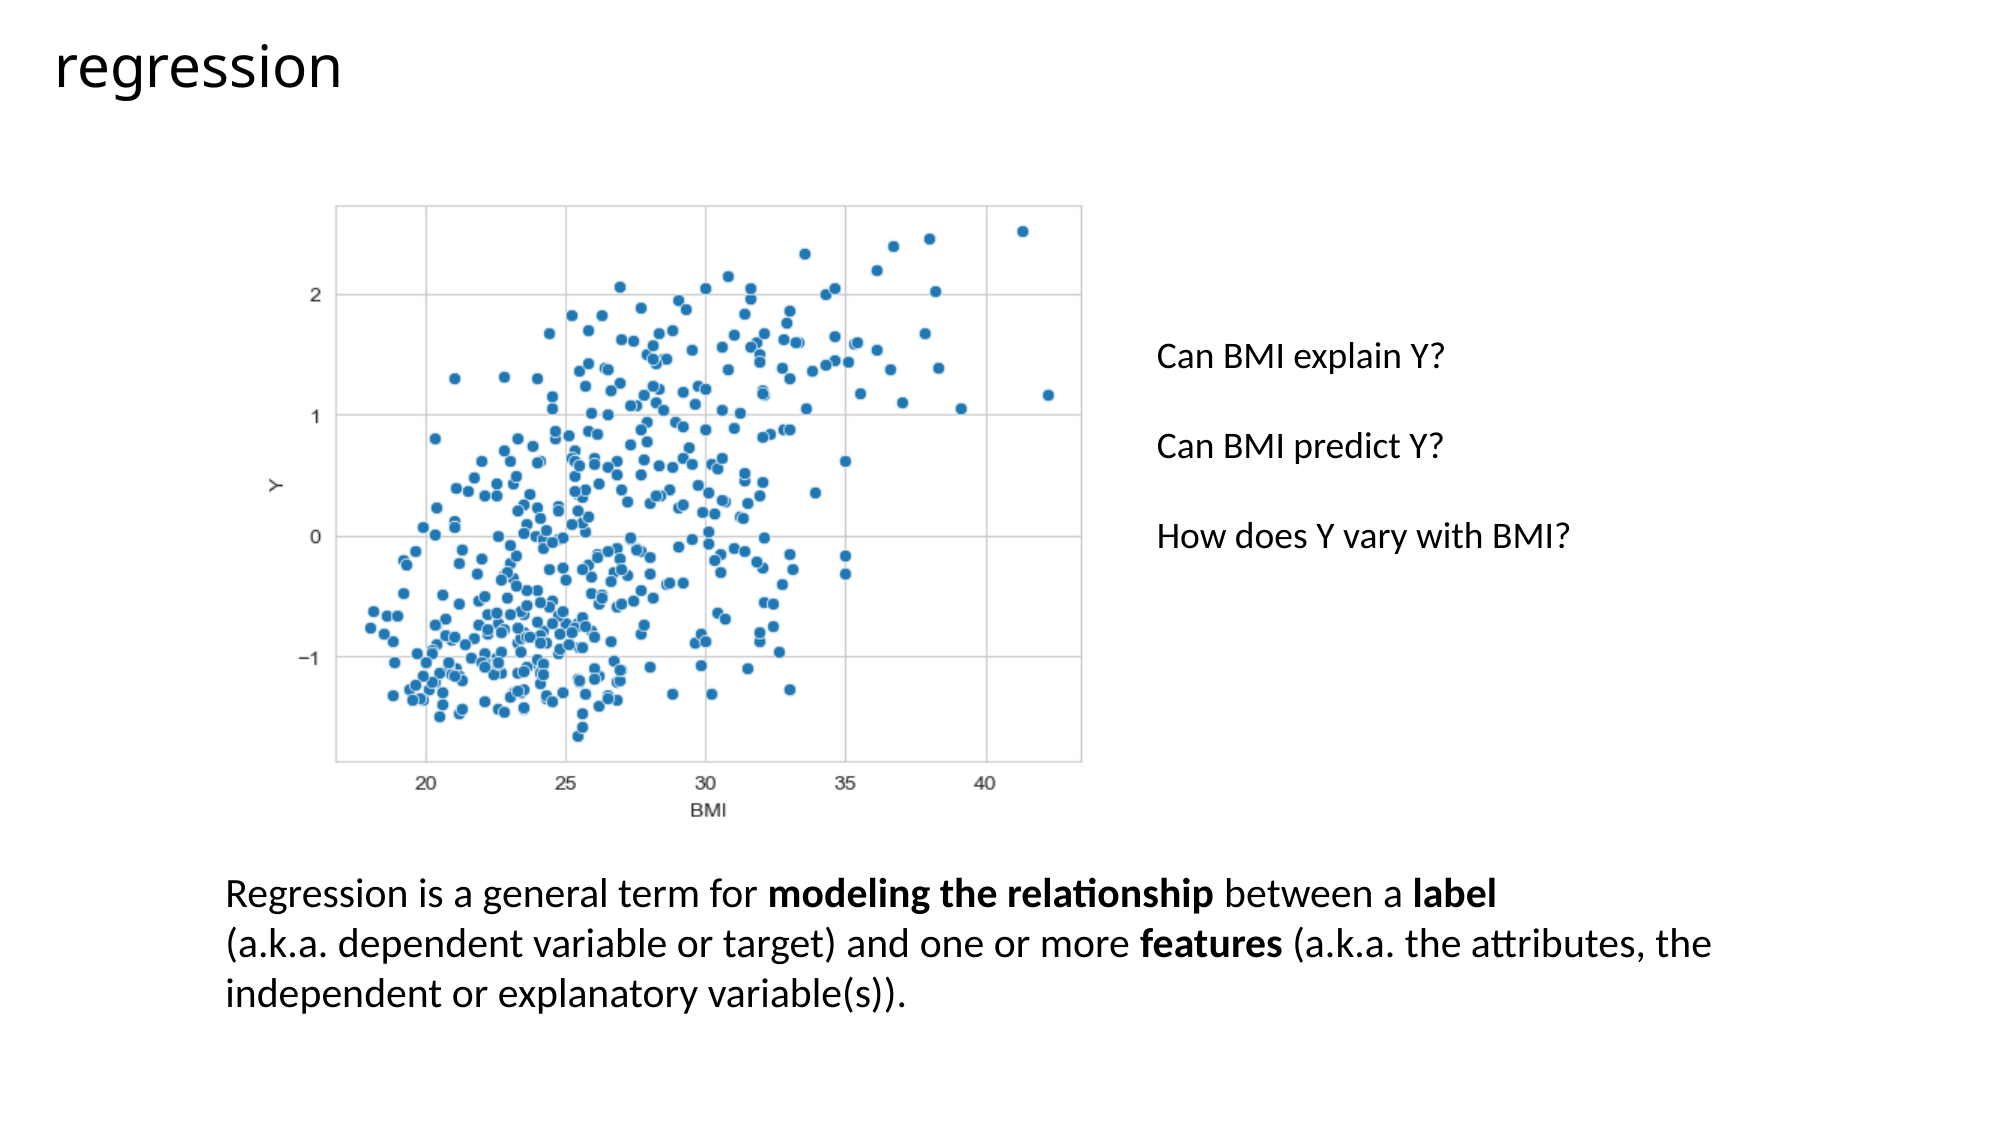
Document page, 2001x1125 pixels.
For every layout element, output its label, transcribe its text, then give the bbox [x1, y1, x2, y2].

text_box Can BMI explain Y? Can BMI predict Y? How does Y vary with BMI? [1142, 323, 1665, 699]
text_box regression [39, 21, 1967, 107]
text_box Regression is a general term for modeling the relationship between a label (a.k.a. dependent variable or target) and one or more features (a.k.a. the attributes, the independent or explanatory variable(s)). [210, 858, 1760, 1024]
picture [256, 192, 1096, 835]
